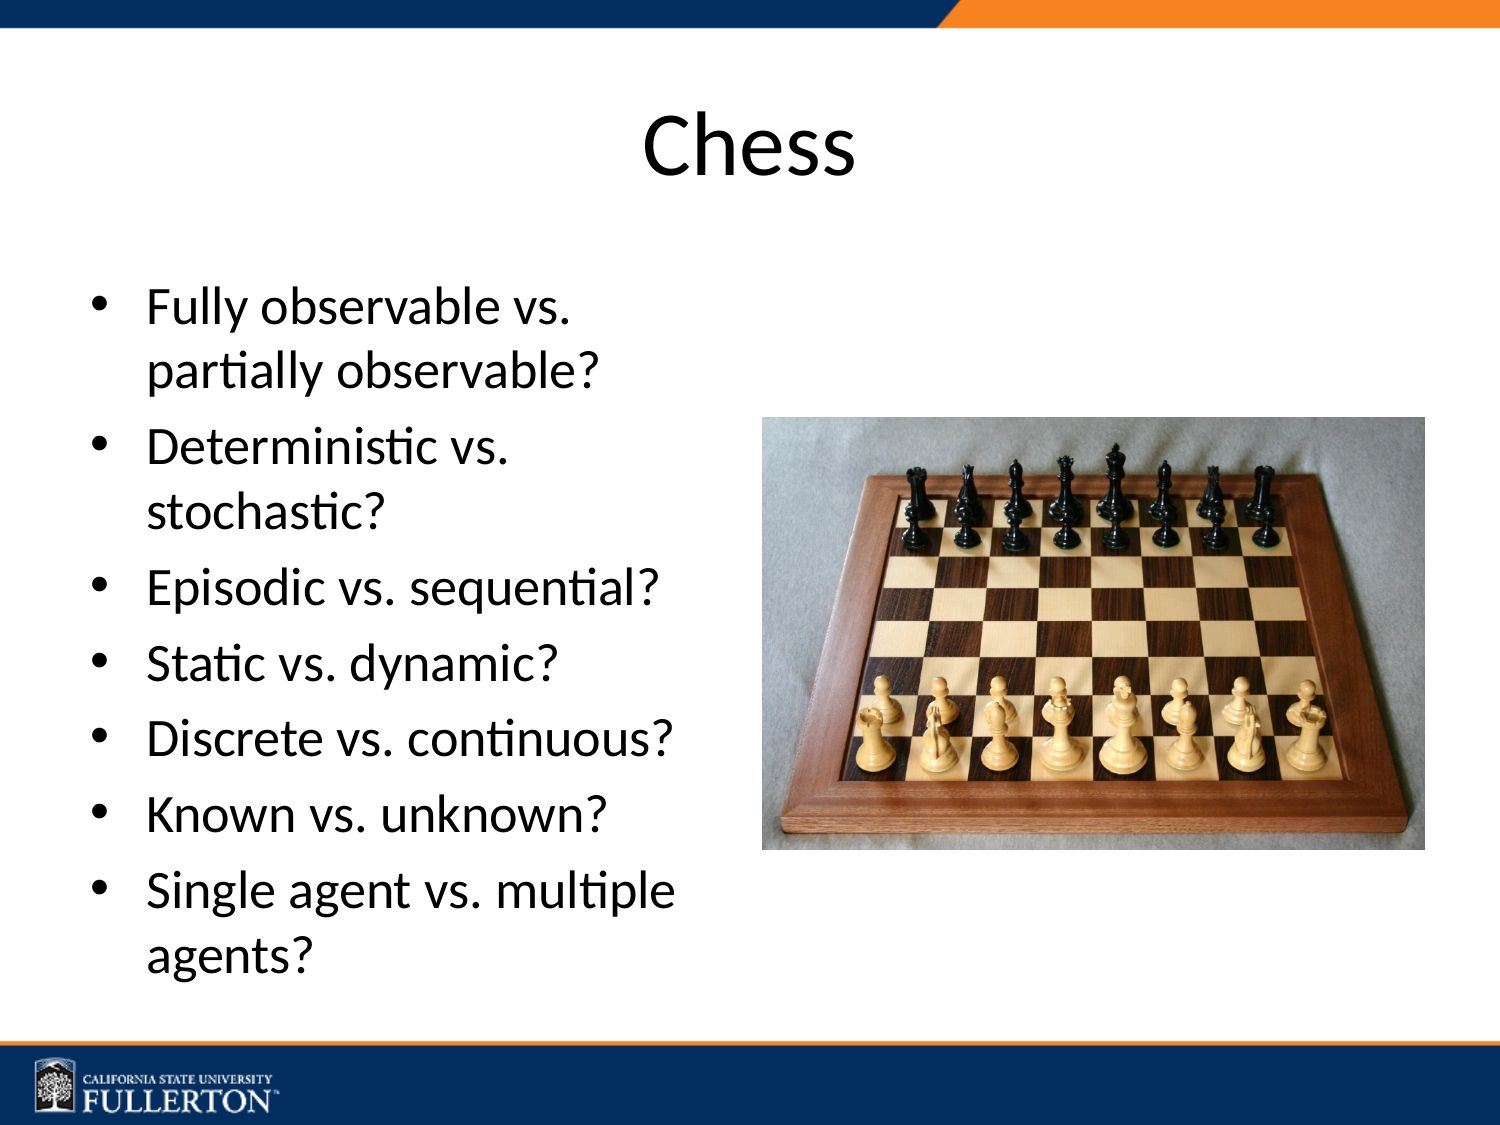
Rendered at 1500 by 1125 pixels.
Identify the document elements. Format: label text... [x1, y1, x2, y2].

list Fully observable vs. partially observable? Deterministic vs. stochastic? Episodic vs. sequential? Static vs. dynamic? Discrete vs. continuous? Known vs. unknown? Single agent vs. multiple agents? [75, 262, 738, 1005]
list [762, 417, 1426, 850]
picture [0, 0, 1500, 1125]
title Chess [75, 45, 1425, 233]
